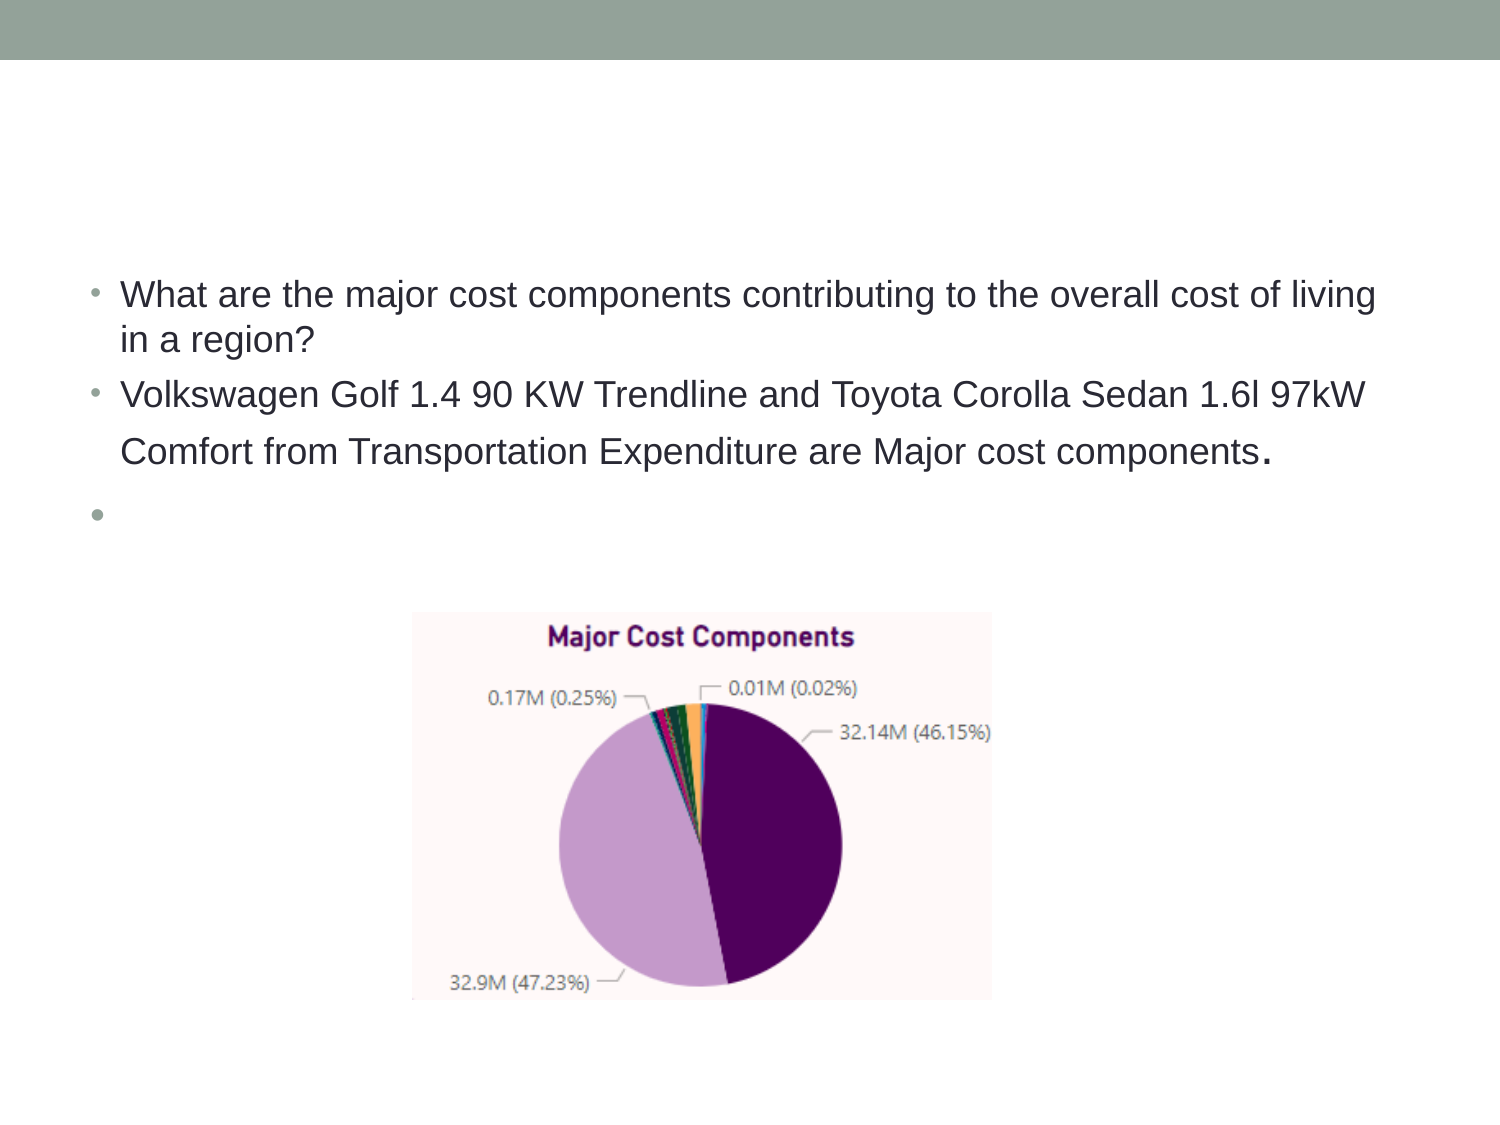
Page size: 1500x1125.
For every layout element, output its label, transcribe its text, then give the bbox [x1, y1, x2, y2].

picture [412, 612, 992, 1001]
list What are the major cost components contributing to the overall cost of living in a region? Volkswagen Golf 1.4 90 KW Trendline and Toyota Corolla Sedan 1.6l 97kW Comfort from Transportation Expenditure are Major cost components. [75, 262, 1425, 1063]
